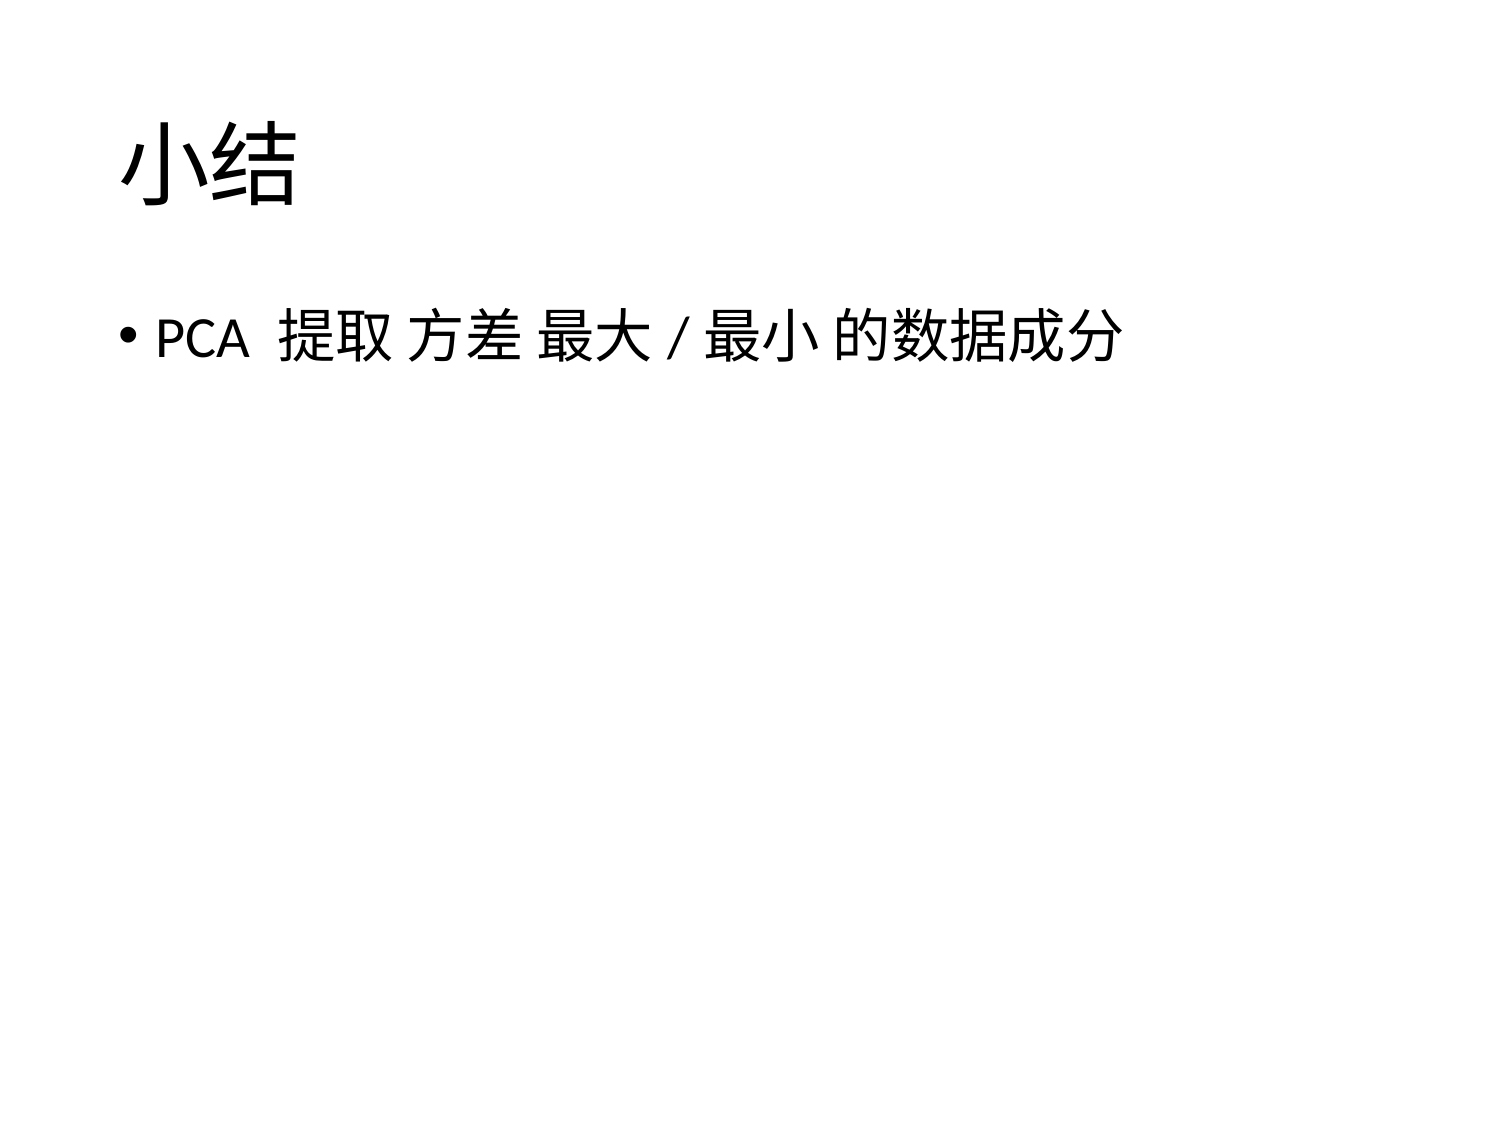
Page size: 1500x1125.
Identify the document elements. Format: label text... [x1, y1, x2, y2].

list PCA 提取 方差 最大/最小 的数据成分 [103, 299, 1397, 1014]
title 小结 [103, 59, 1397, 278]
